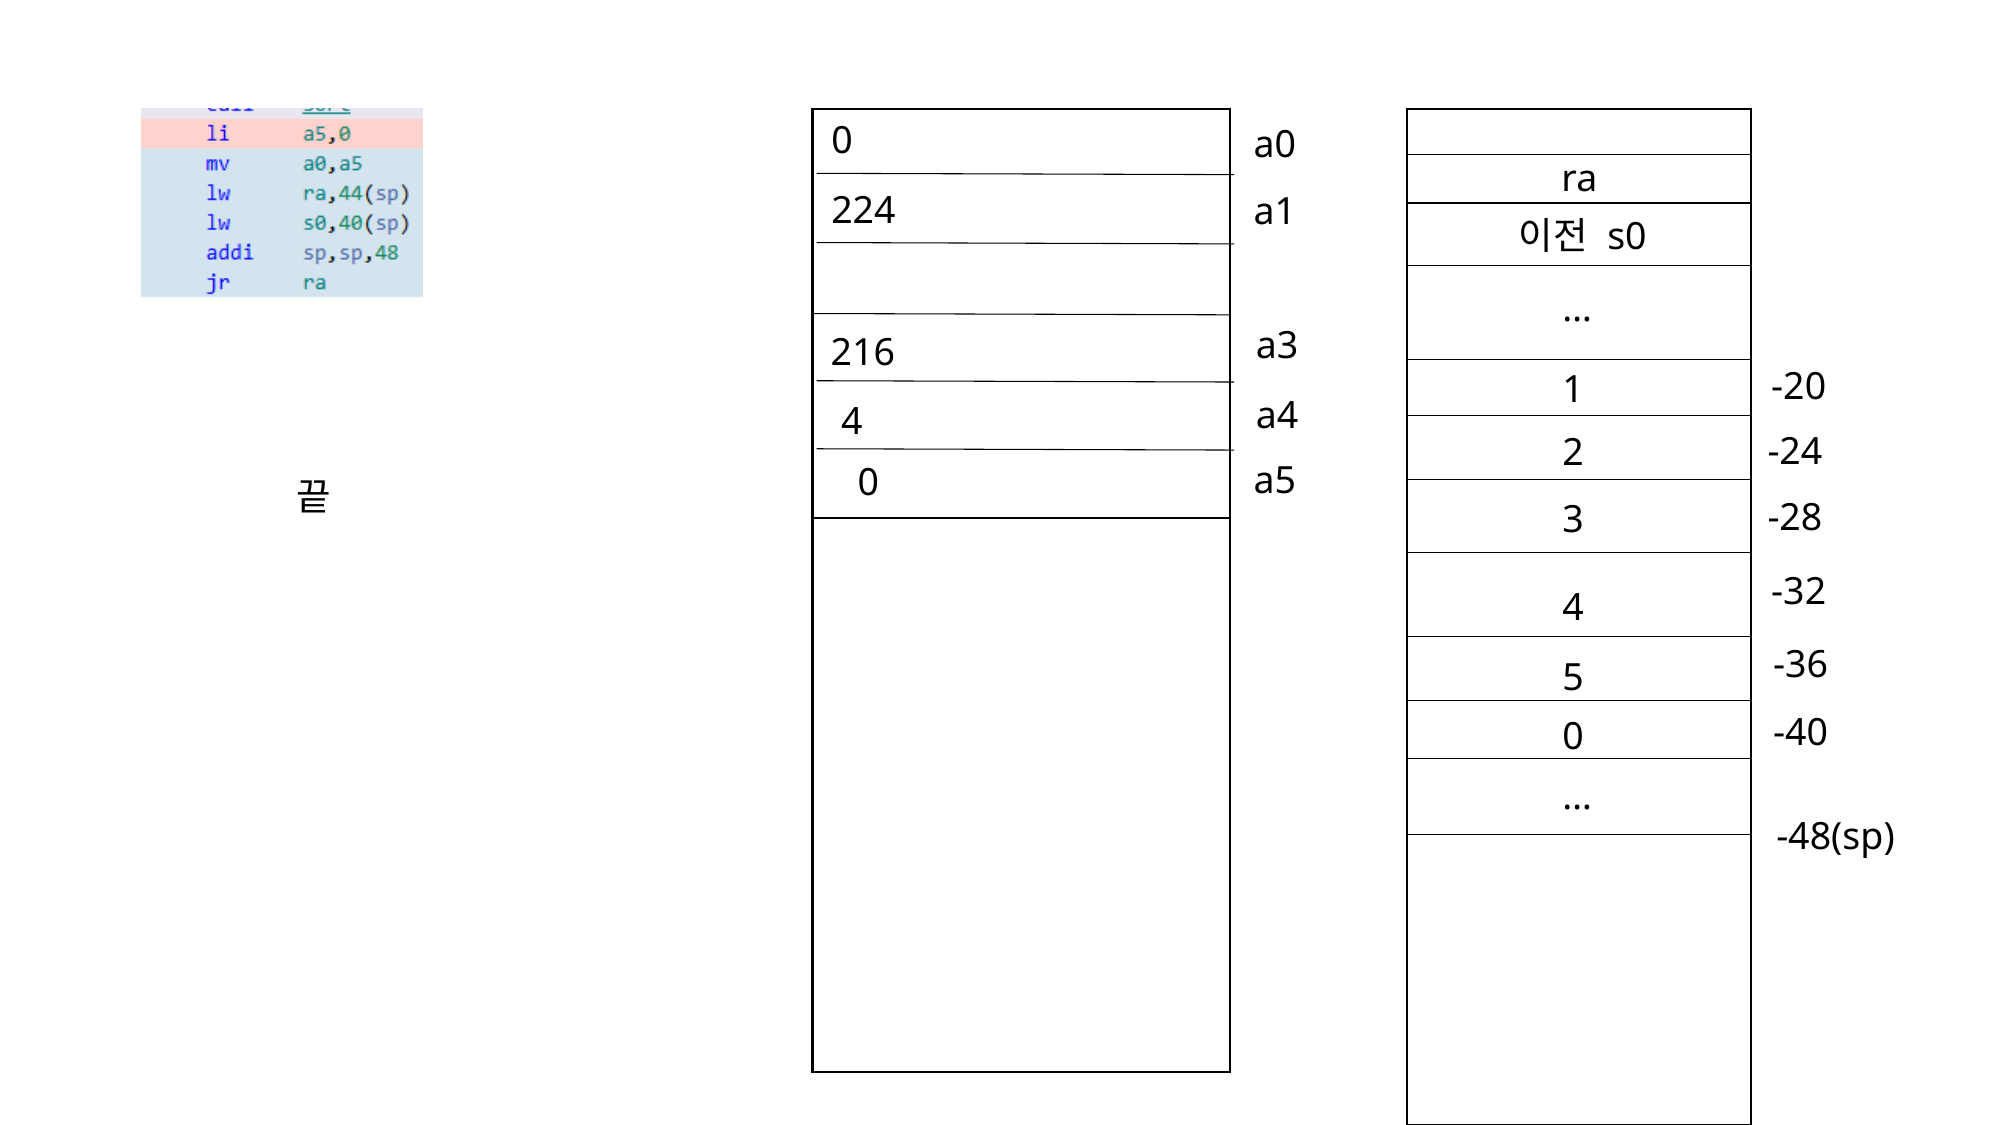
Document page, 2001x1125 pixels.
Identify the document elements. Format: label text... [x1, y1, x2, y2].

text_box 4 [826, 389, 1084, 448]
text_box [1406, 108, 1752, 154]
text_box [1406, 360, 1547, 415]
text_box -24 [1752, 419, 1838, 480]
text_box 5 [1547, 645, 1599, 700]
text_box [1406, 759, 1752, 834]
text_box a4 [1241, 383, 1314, 444]
text_box -40 [1758, 700, 1843, 761]
text_box 끝 [281, 465, 407, 525]
text_box -48(sp) [1761, 804, 1910, 864]
text_box 3 [1547, 487, 1599, 548]
text_box 0 [843, 450, 1101, 511]
text_box a5 [1238, 448, 1311, 509]
text_box [1599, 701, 1752, 758]
text_box 0 [1547, 759, 1599, 765]
text_box [1406, 155, 1546, 202]
text_box 0 [1547, 704, 1599, 758]
text_box 224 [816, 178, 1092, 239]
text_box 4 [1547, 575, 1599, 636]
text_box [1406, 835, 1752, 1125]
text_box 이전 s0 [1504, 204, 1662, 265]
text_box 0 [816, 108, 1084, 168]
text_box ra [1546, 155, 1612, 202]
text_box -32 [1756, 559, 1842, 620]
text_box -28 [1752, 485, 1838, 546]
text_box 216 [815, 320, 1101, 381]
text_box -20 [1756, 354, 1842, 415]
text_box [811, 108, 1231, 1073]
text_box 2 [1547, 420, 1599, 478]
text_box … [1547, 764, 1714, 824]
text_box [1406, 416, 1752, 478]
text_box [1599, 360, 1752, 415]
text_box a0 [1238, 112, 1311, 173]
text_box a3 [1241, 313, 1314, 374]
text_box -36 [1758, 632, 1843, 693]
text_box a1 [1238, 179, 1311, 240]
text_box [1612, 155, 1752, 202]
text_box ra [1546, 146, 1612, 154]
text_box [1406, 553, 1752, 636]
text_box [1406, 480, 1752, 552]
picture [141, 108, 423, 303]
text_box [1406, 204, 1504, 265]
text_box [1662, 204, 1752, 265]
text_box [1406, 266, 1752, 359]
text_box [1406, 701, 1547, 758]
text_box 1 [1547, 360, 1599, 415]
text_box … [1547, 276, 1714, 336]
text_box [1406, 637, 1752, 700]
